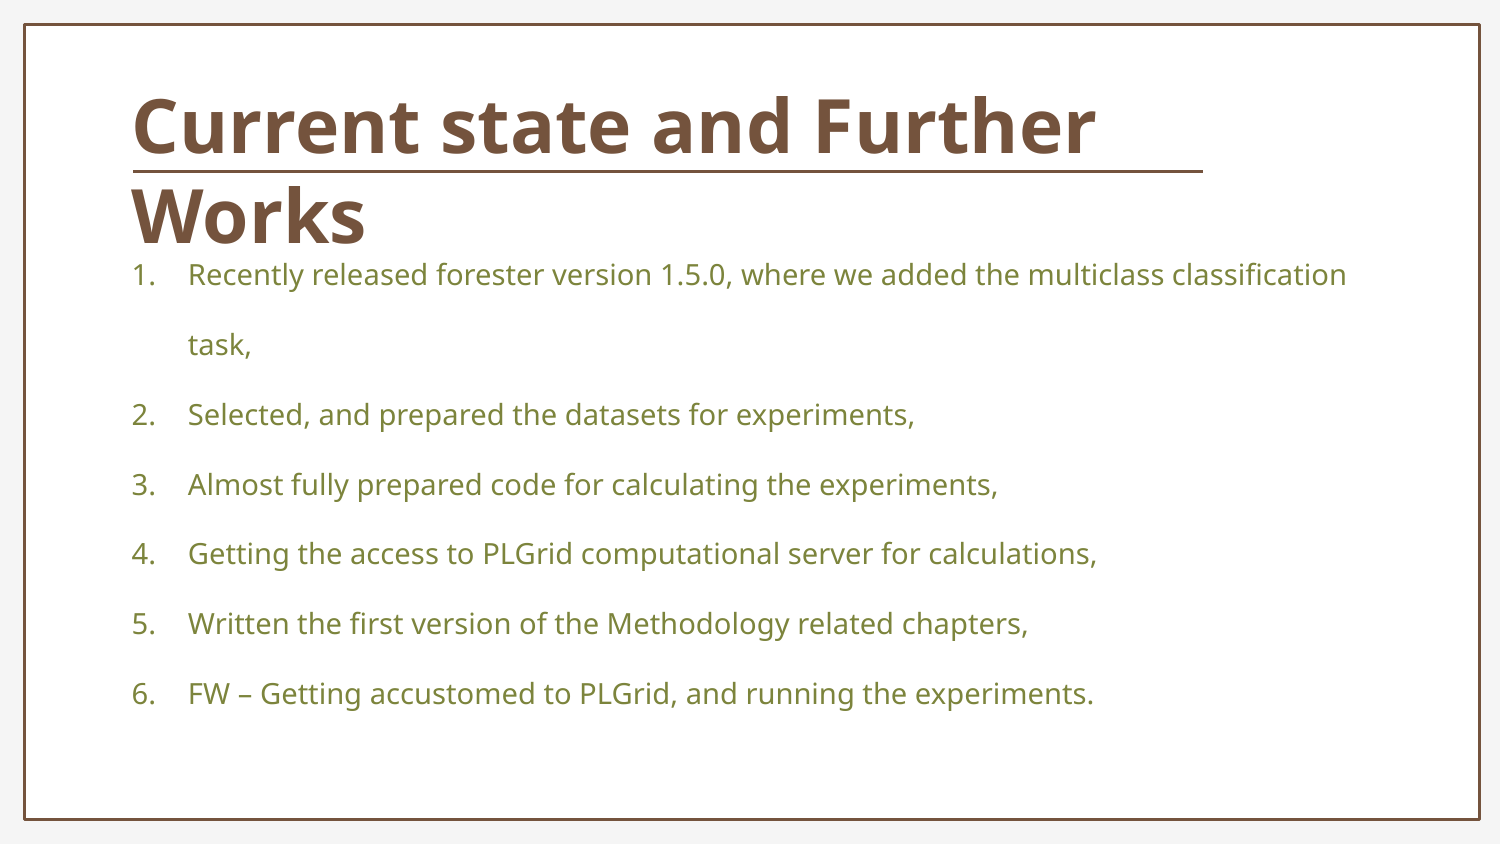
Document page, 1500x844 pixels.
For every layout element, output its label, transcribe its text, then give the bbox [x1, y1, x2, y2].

text_box Recently released forester version 1.5.0, where we added the multiclass classification task, Selected, and prepared the datasets for experiments, Almost fully prepared code for calculating the experiments, Getting the access to PLGrid computational server for calculations, Written the first version of the Methodology related chapters, FW – Getting accustomed to PLGrid, and running the experiments. [116, 206, 1398, 754]
title Current state and Further Works [116, 63, 1367, 191]
